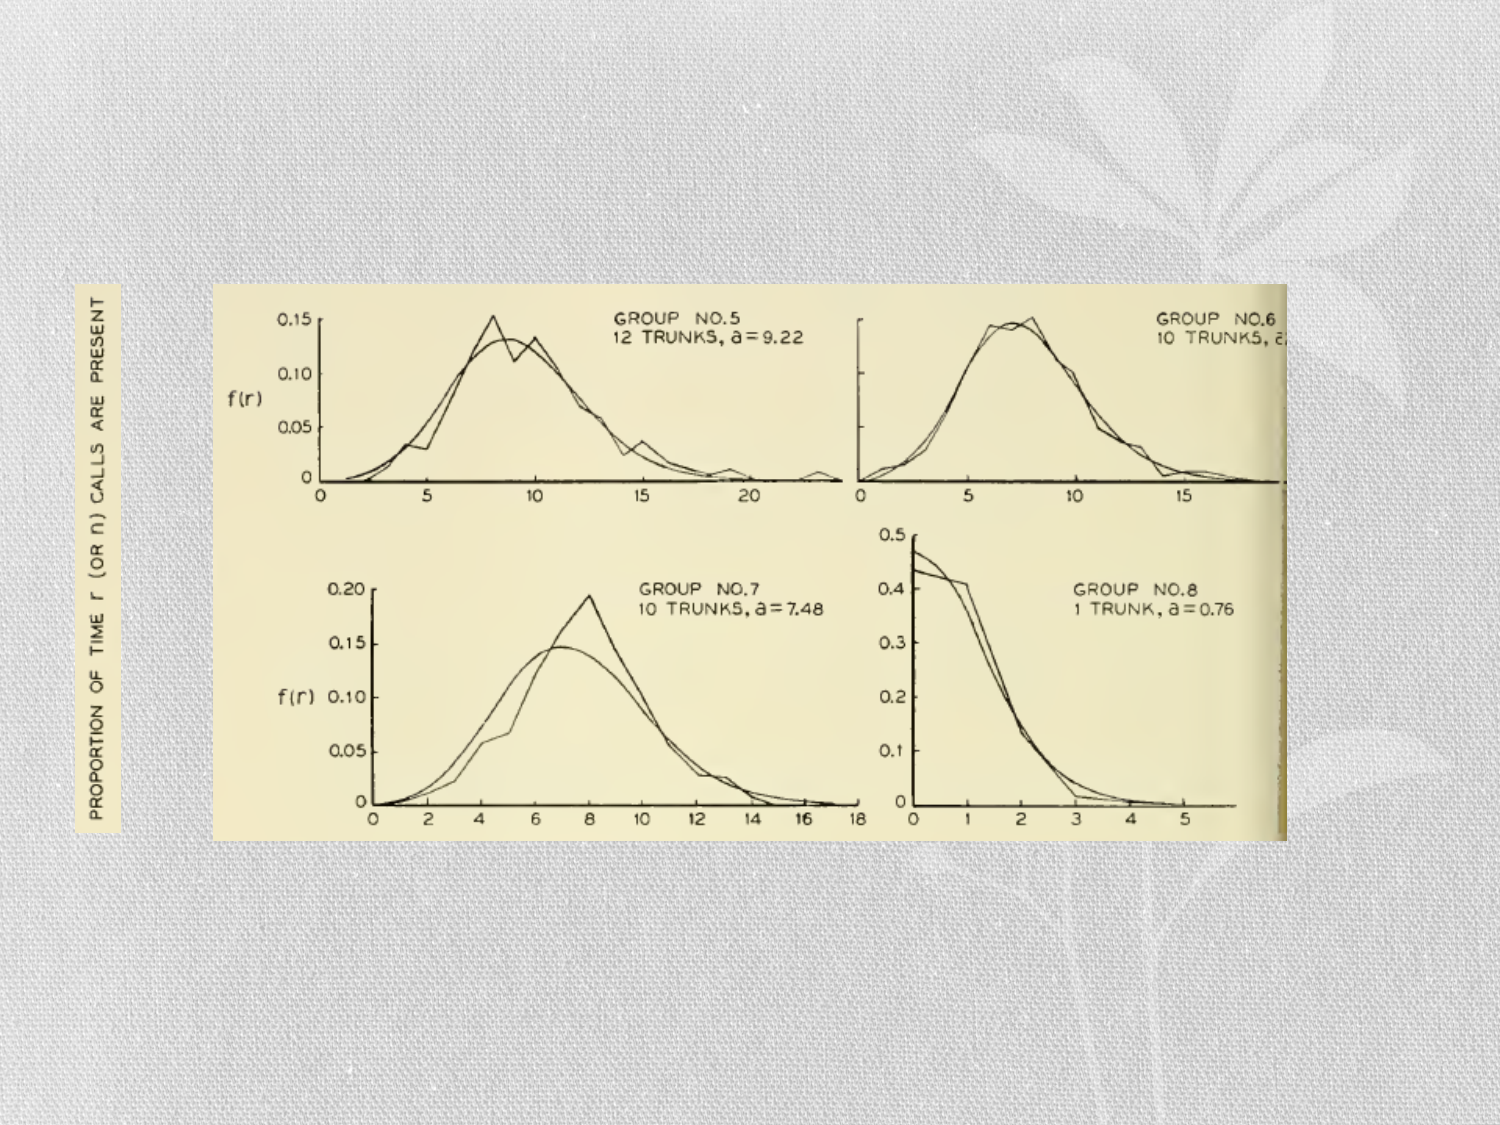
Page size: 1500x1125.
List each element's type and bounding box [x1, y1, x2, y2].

picture [74, 284, 121, 834]
picture [213, 284, 1287, 841]
